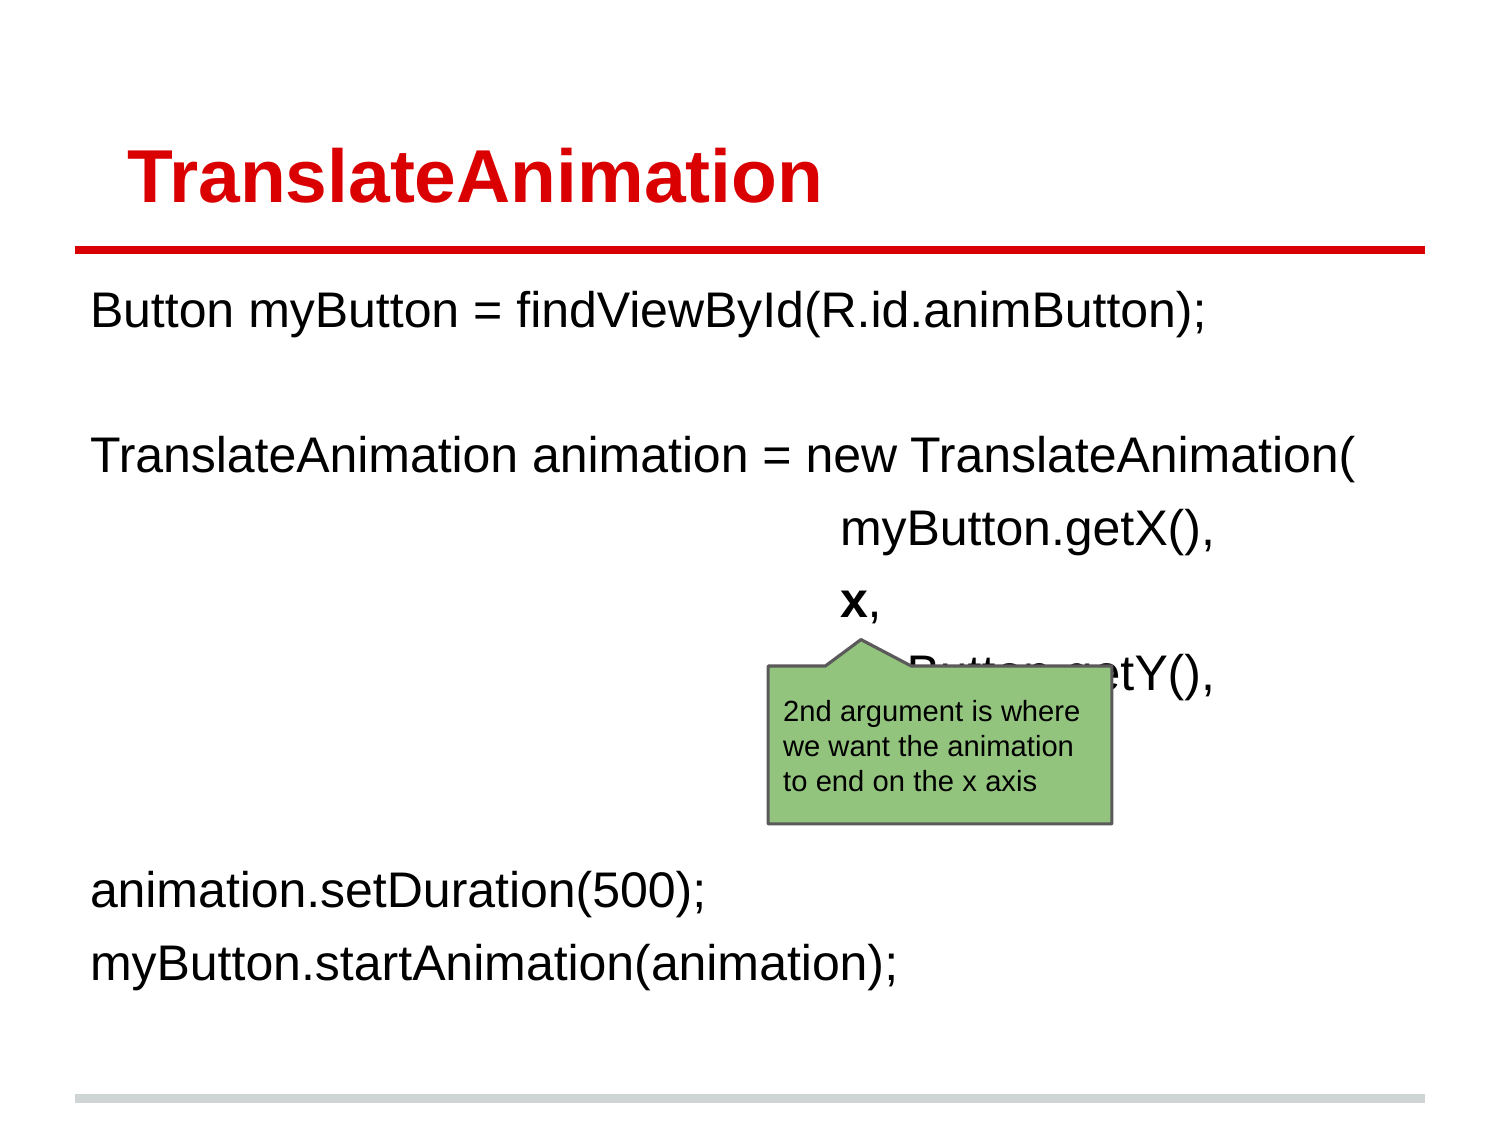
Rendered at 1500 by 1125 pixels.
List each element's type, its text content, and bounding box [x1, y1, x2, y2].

title TranslateAnimation [75, 45, 1425, 233]
text_box 2nd argument is where we want the animation to end on the x axis [768, 639, 1112, 824]
list Button myButton = findViewById(R.id.animButton); TranslateAnimation animation = new TranslateAnimation( myButton.getX(), x, myButton.getY(), y); animation.setDuration(500); myButton.startAnimation(animation); [75, 262, 1425, 1078]
